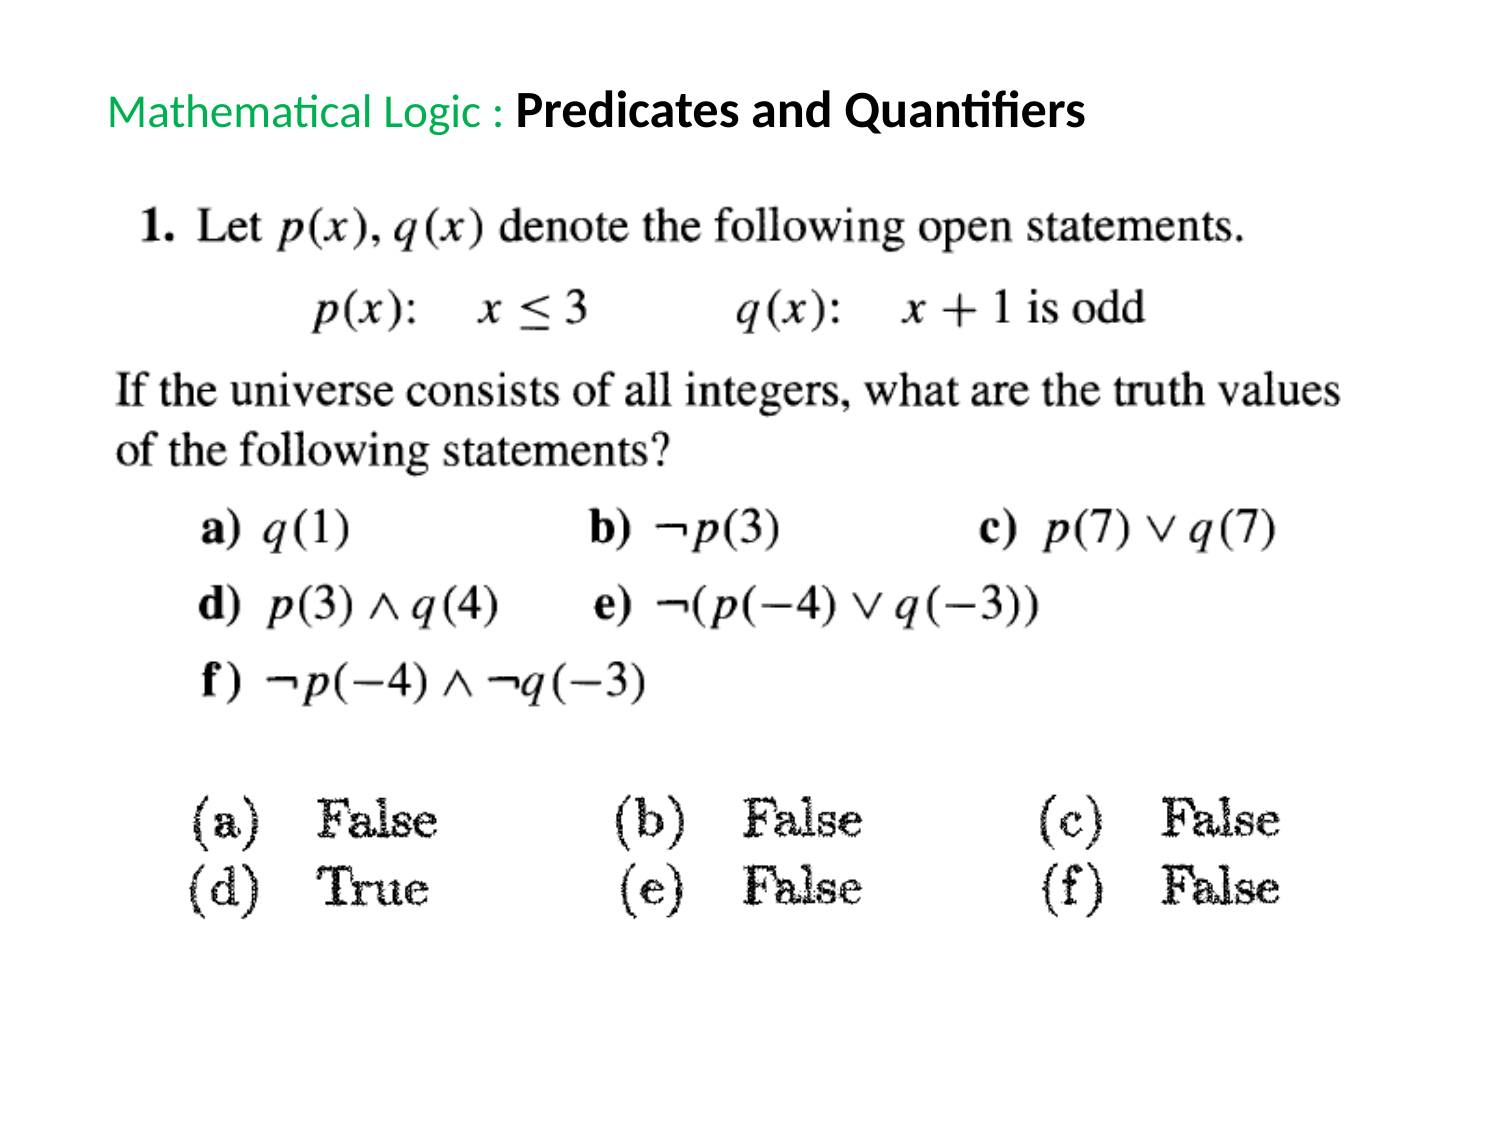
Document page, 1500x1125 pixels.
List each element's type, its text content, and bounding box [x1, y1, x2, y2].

list [75, 174, 1425, 1005]
picture [166, 762, 1324, 960]
title Mathematical Logic : Predicates and Quantifiers [75, 45, 1425, 150]
picture [99, 187, 1351, 716]
